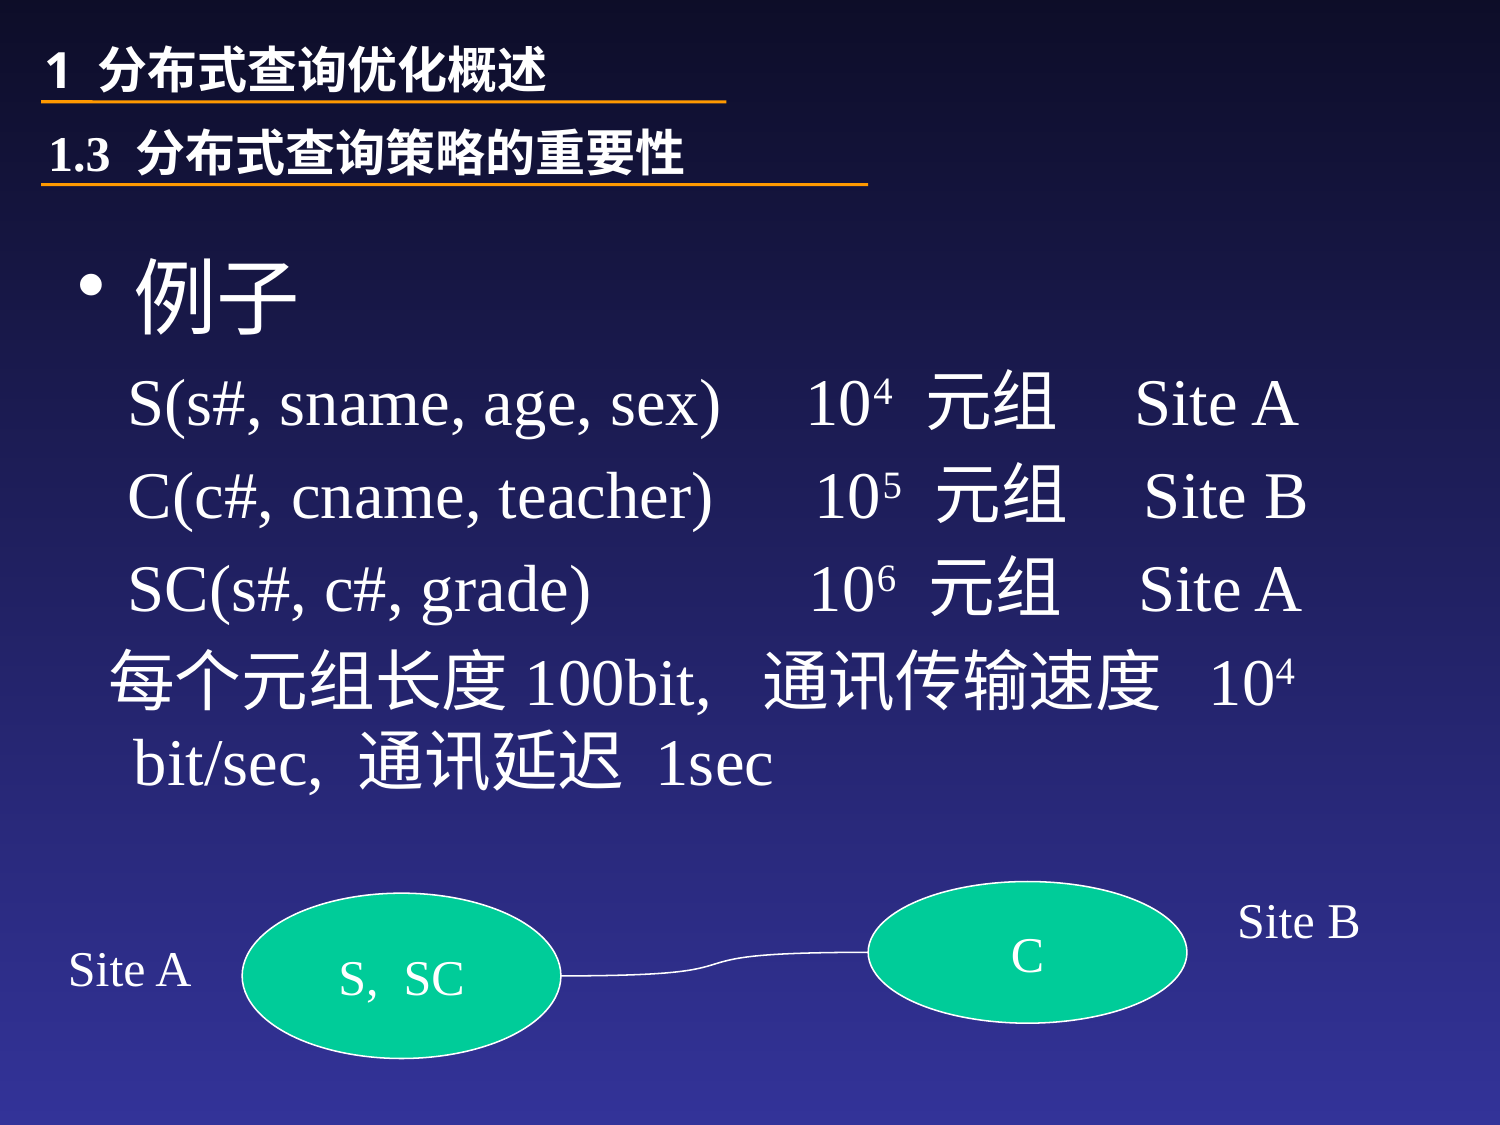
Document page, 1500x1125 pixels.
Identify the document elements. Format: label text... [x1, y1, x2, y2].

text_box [29, 30, 975, 189]
list 例子 S(s#, sname, age, sex) 104 元组 Site A C(c#, cname, teacher) 105 元组 Site B SC(s#, c#, grade) 106 元组 Site A 每个元组长度100bit, 通讯传输速度 104 bit/sec, 通讯延迟 1sec [62, 237, 1500, 1001]
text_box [52, 881, 1400, 1059]
